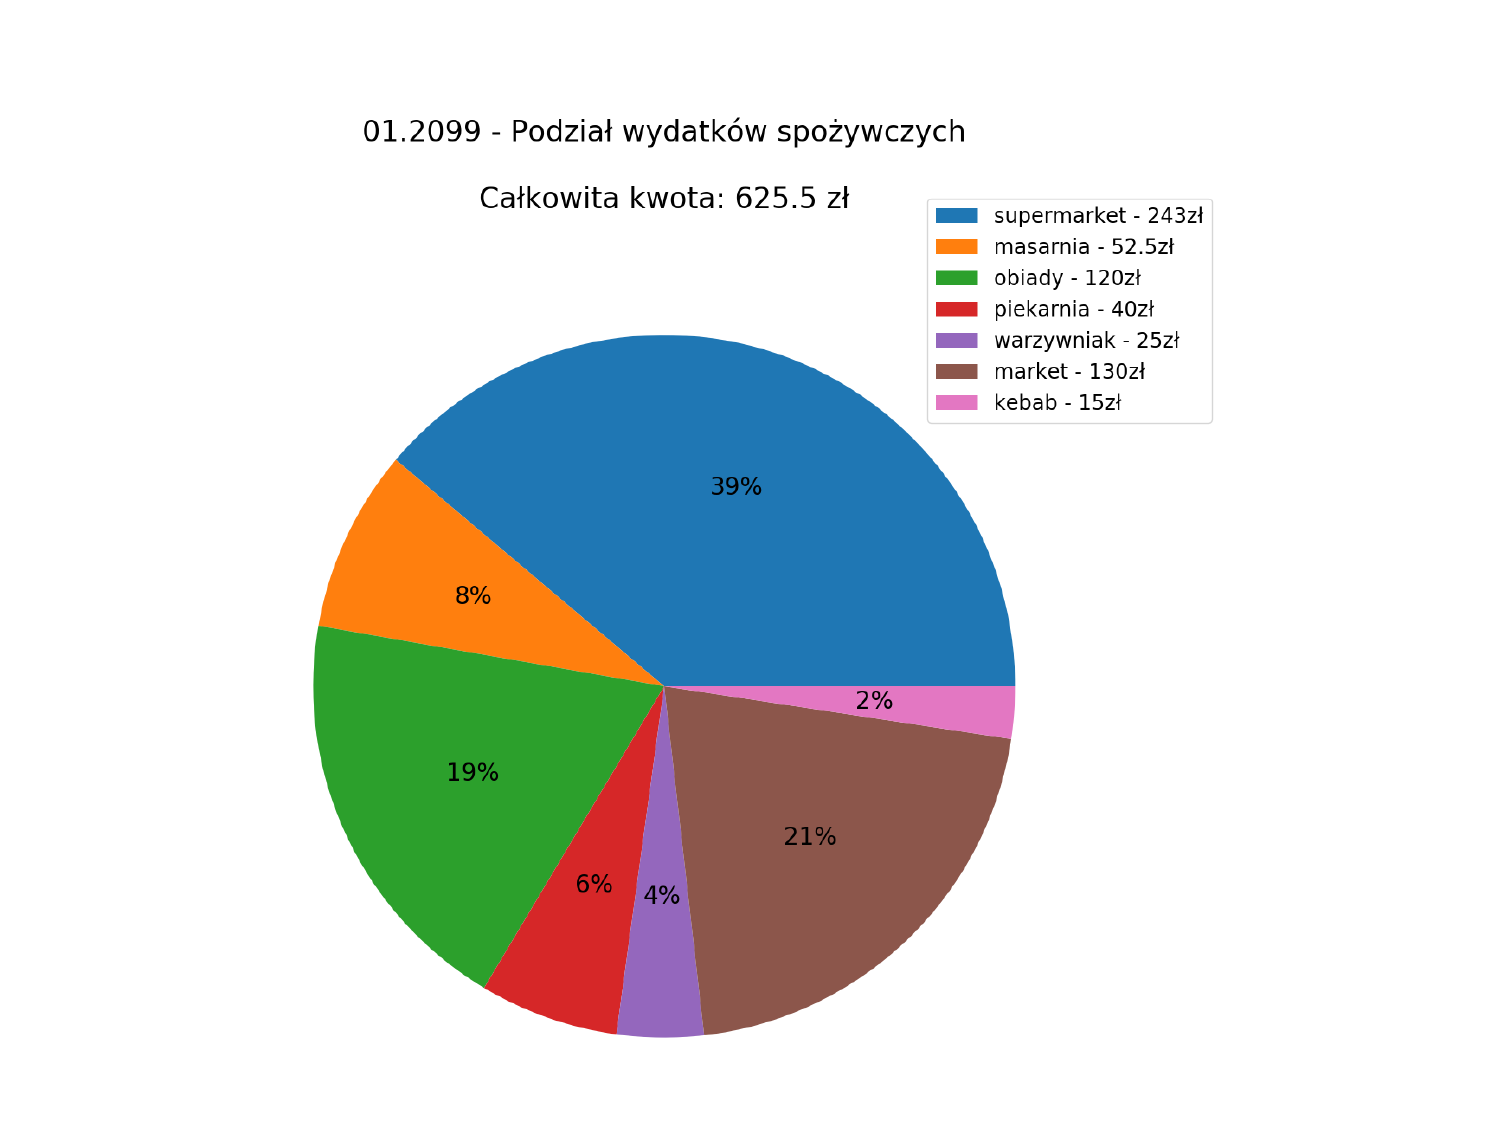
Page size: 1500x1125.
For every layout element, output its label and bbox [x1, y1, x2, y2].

picture [224, 0, 1351, 1125]
